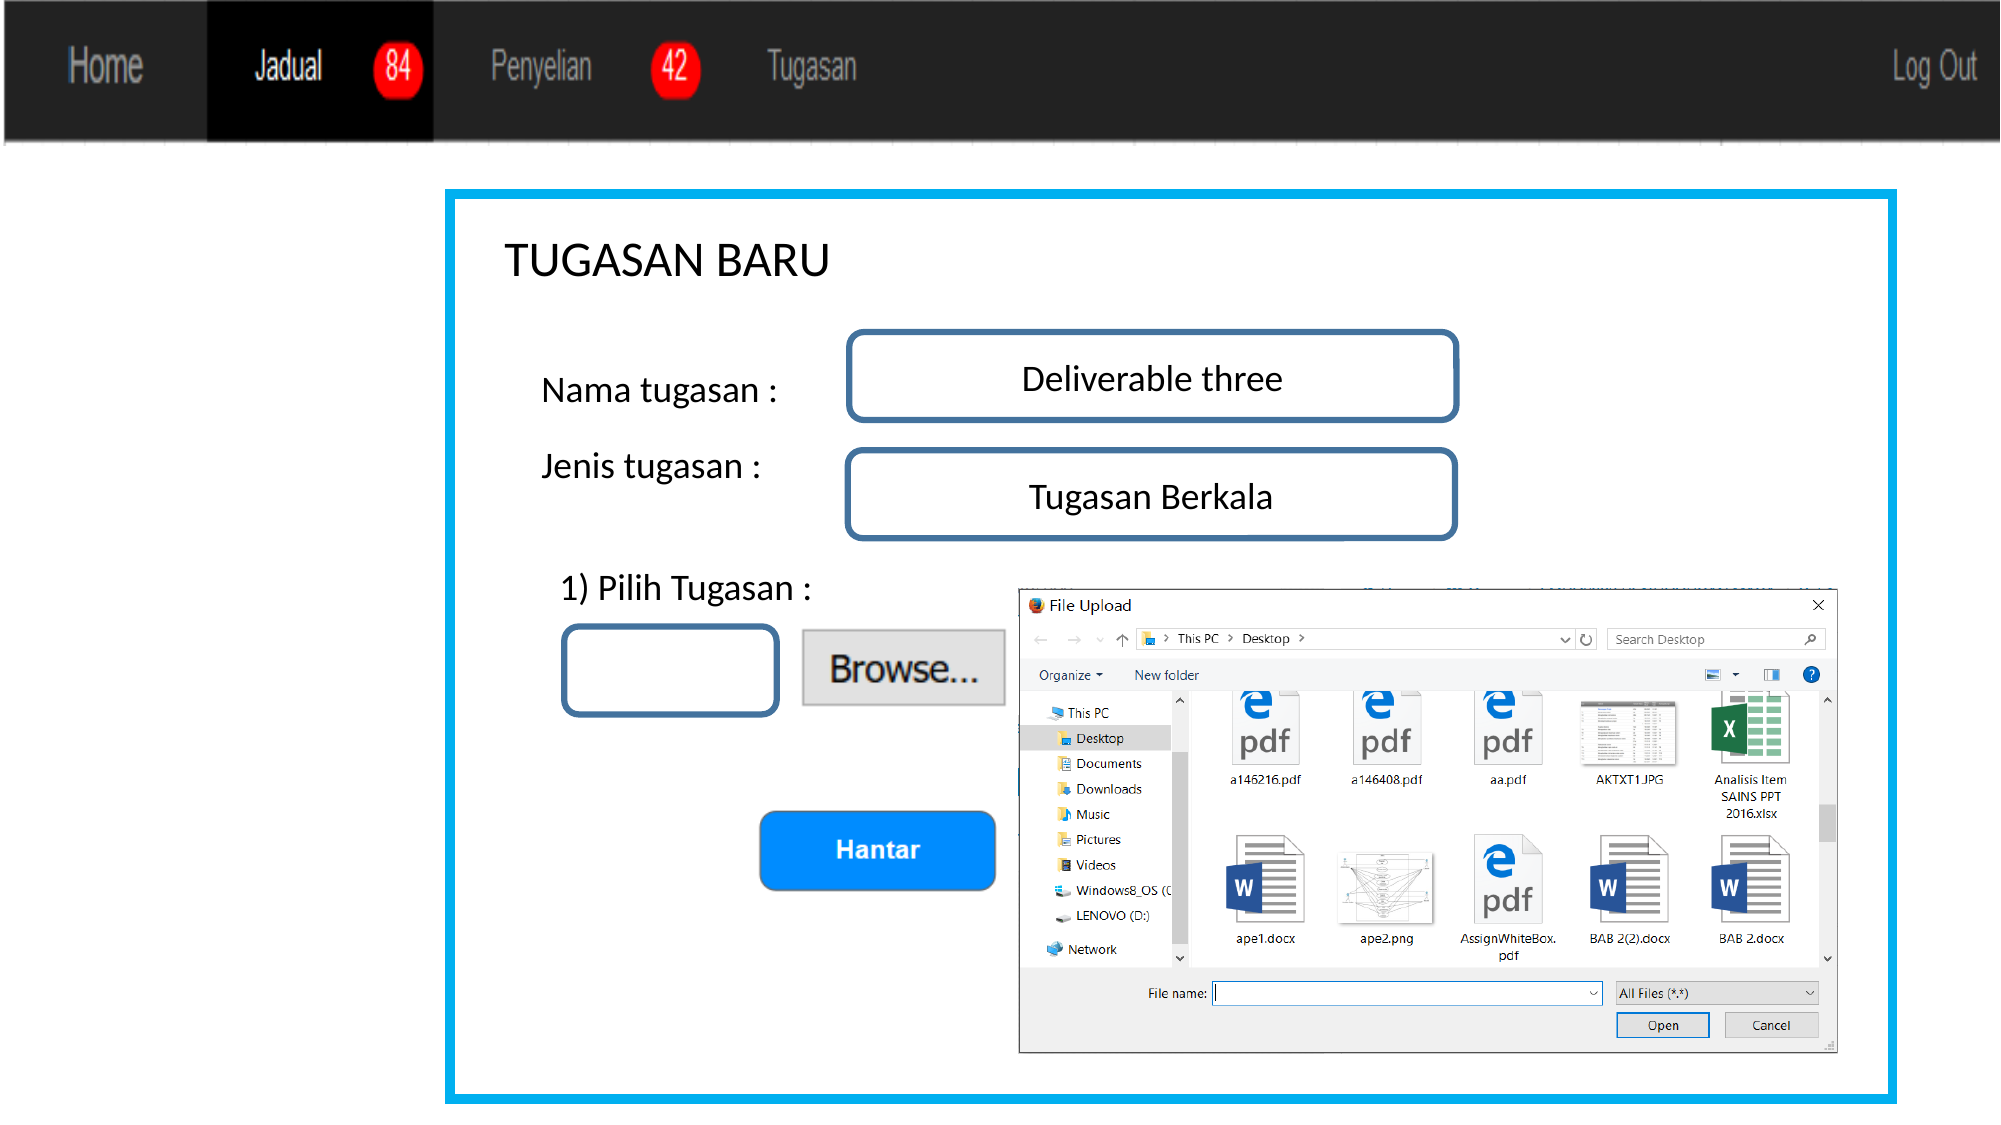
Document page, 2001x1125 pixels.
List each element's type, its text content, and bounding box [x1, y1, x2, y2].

picture [790, 588, 1838, 1054]
text_box TUGASAN BARU [489, 218, 847, 294]
text_box 1) Pilih Tugasan : [544, 555, 865, 616]
text_box Jenis tugasan : [526, 433, 815, 494]
text_box Deliverable three [848, 330, 1458, 422]
text_box Nama tugasan : [526, 357, 815, 417]
picture [754, 802, 1002, 899]
text_box Tugasan Berkala [846, 449, 1457, 540]
text_box [563, 625, 778, 716]
text_box [449, 193, 1894, 1100]
picture [3, 0, 2000, 146]
